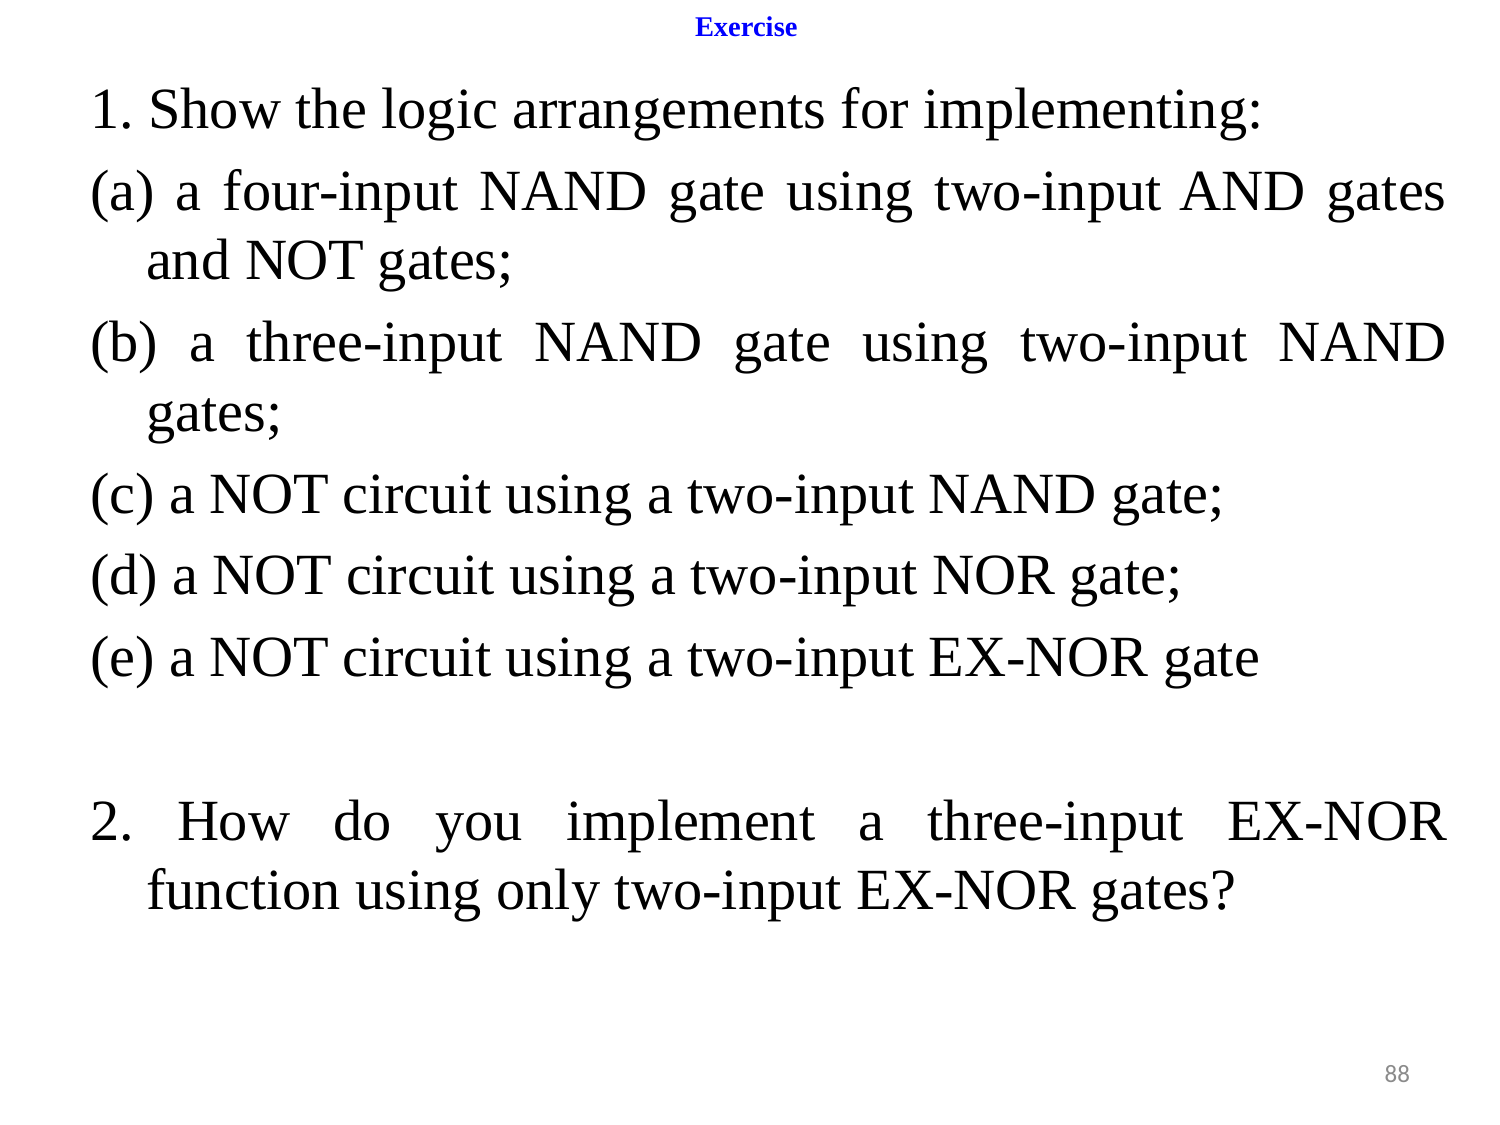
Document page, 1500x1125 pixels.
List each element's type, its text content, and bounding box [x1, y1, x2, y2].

title Exercise [75, 0, 1425, 50]
slide_number 88 [1074, 1042, 1425, 1103]
list 1. Show the logic arrangements for implementing: (a) a four-input NAND gate using two-input AND gates and NOT gates; (b) a three-input NAND gate using two-input NAND gates; (c) a NOT circuit using a two-input NAND gate; (d) a NOT circuit using a two-input NOR gate; (e) a NOT circuit using a two-input EX-NOR gate 2. How do you implement a three-input EX-NOR function using only two-input EX-NOR gates? [75, 62, 1463, 1063]
